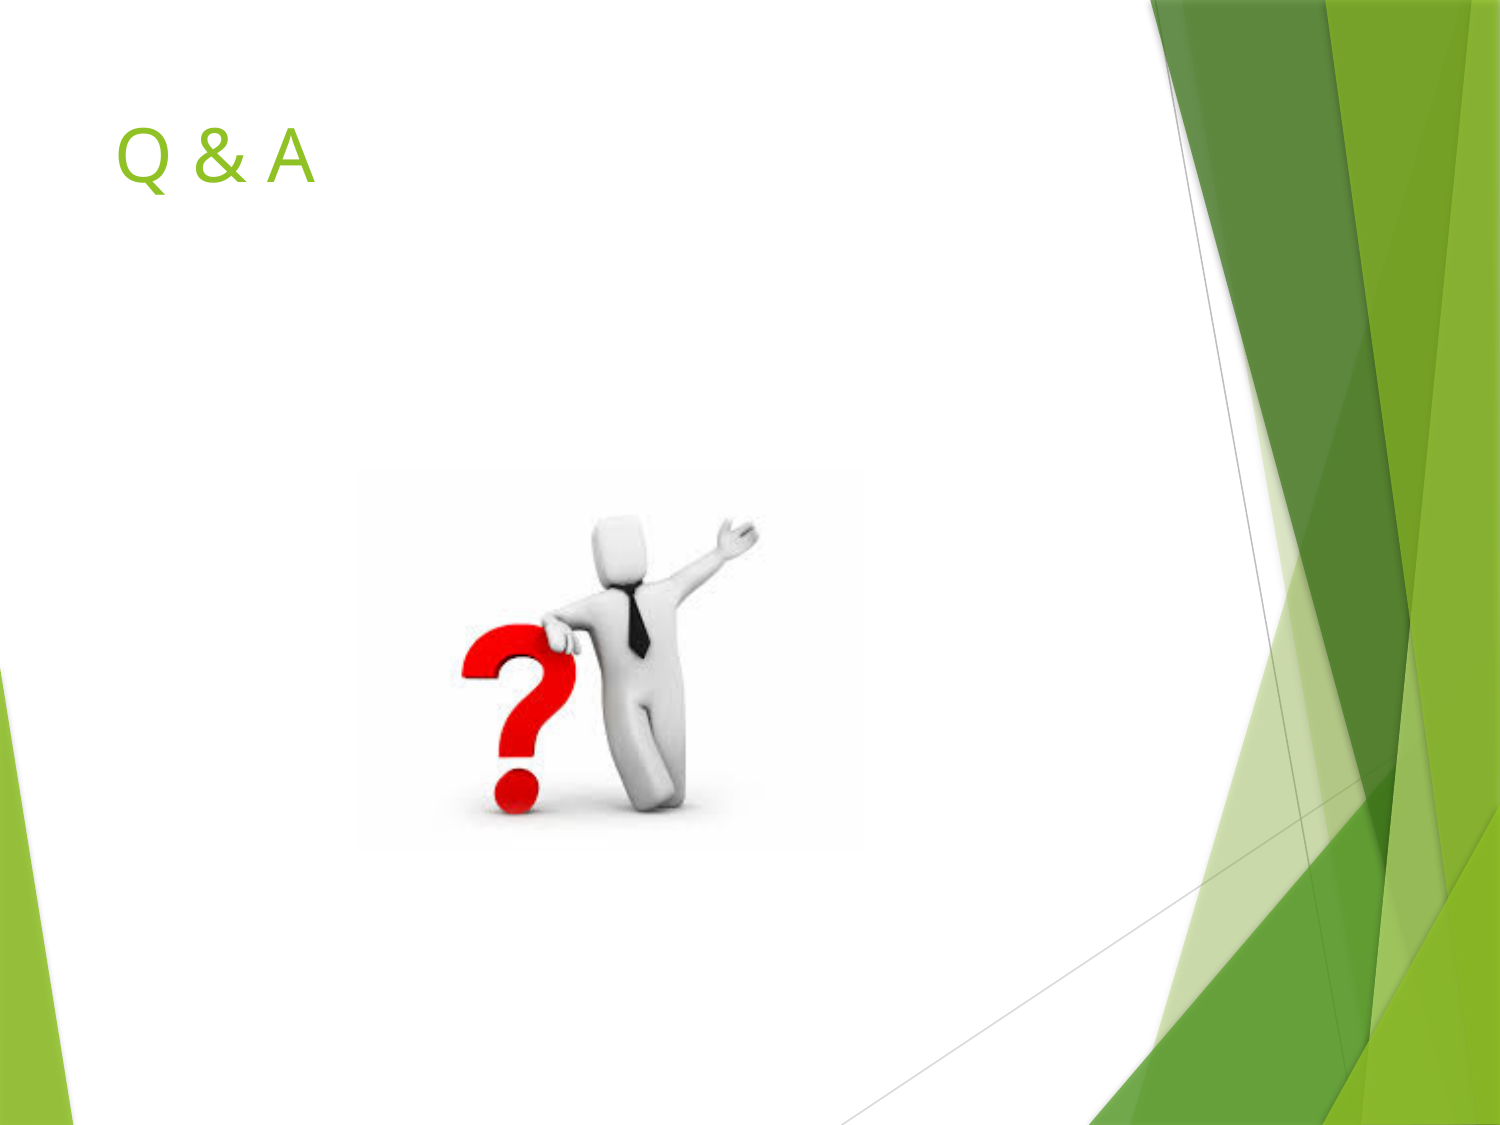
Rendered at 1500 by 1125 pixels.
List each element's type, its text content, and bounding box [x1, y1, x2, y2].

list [355, 468, 866, 850]
title Q & A [99, 99, 1142, 317]
